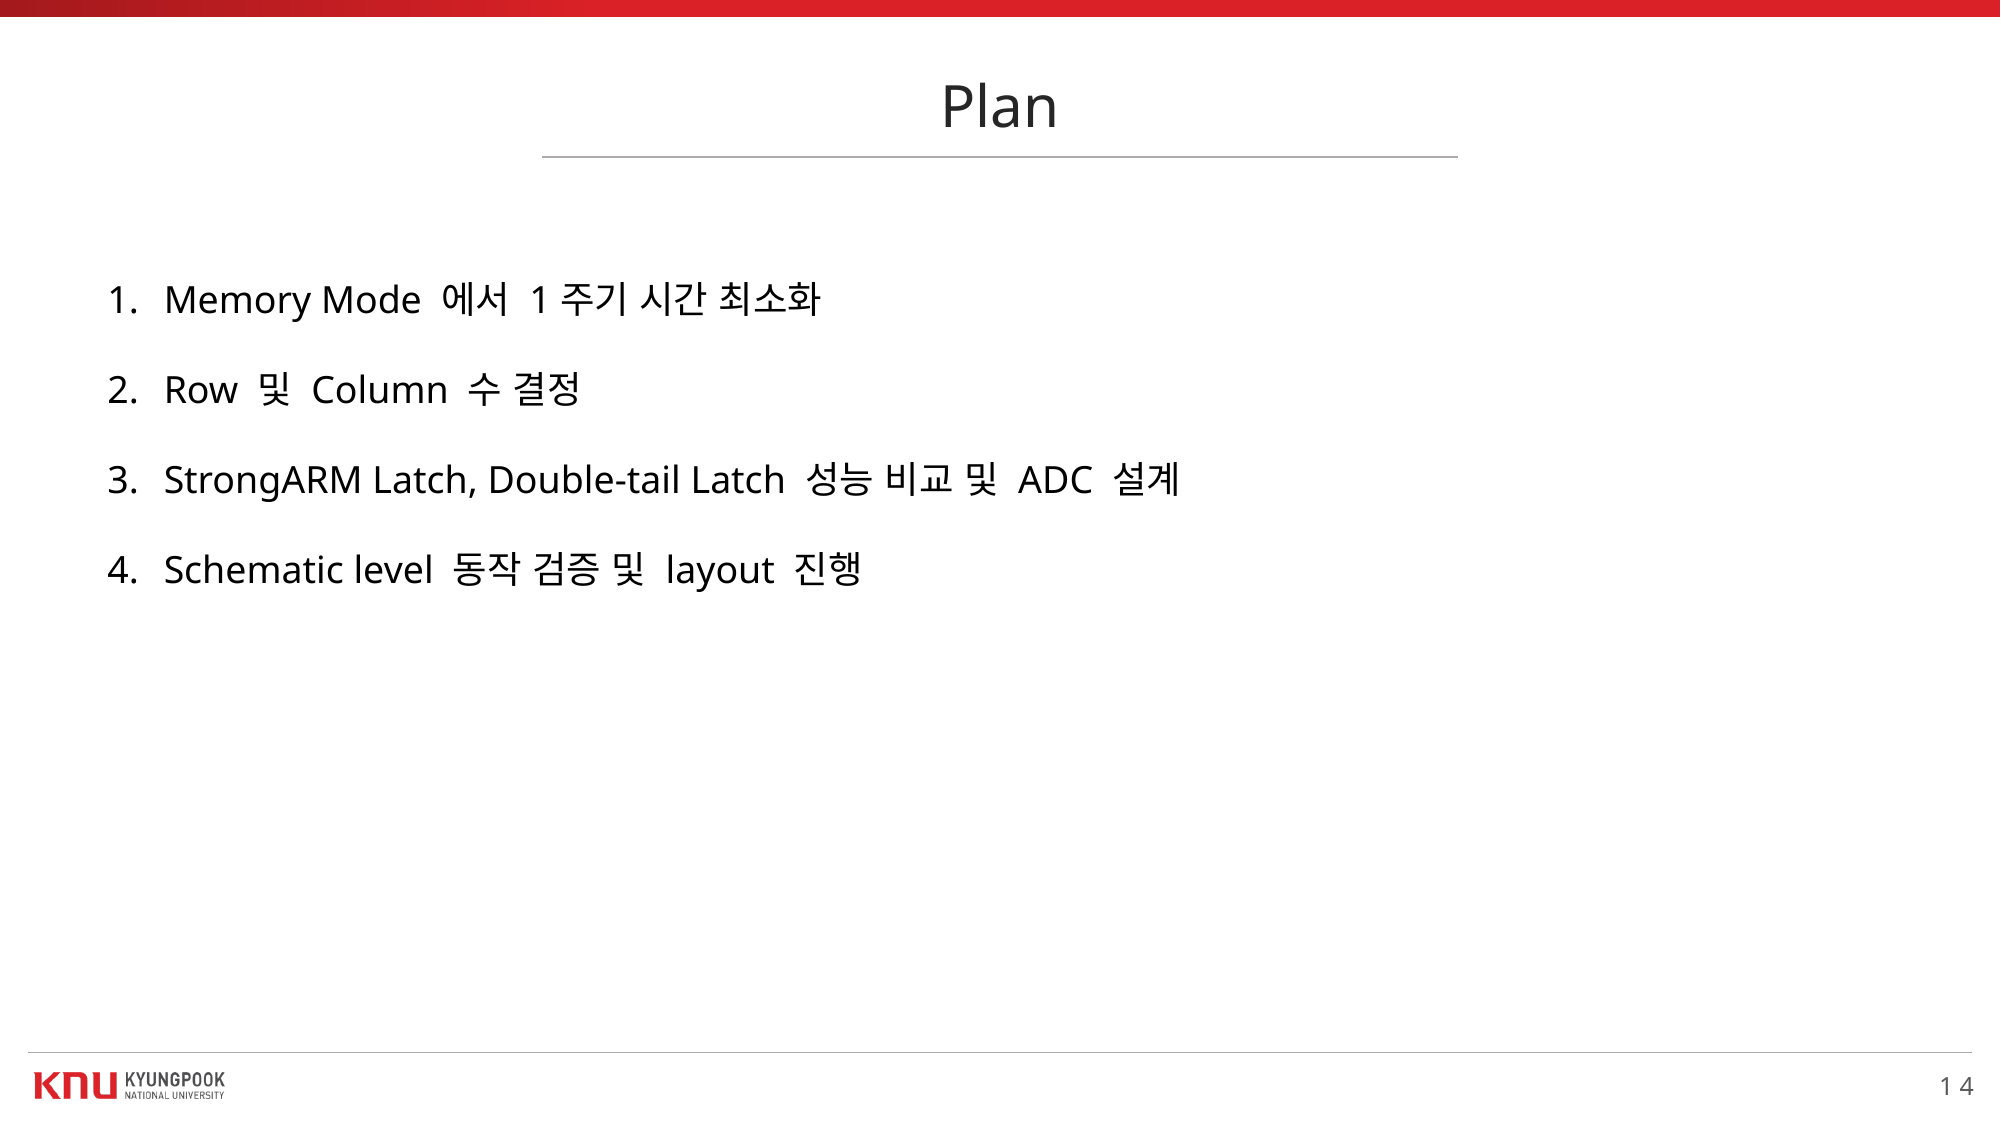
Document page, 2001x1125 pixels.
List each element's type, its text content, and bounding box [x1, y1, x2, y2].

text_box 14 [1748, 1063, 1989, 1108]
text_box Memory Mode 에서 1주기 시간 최소화 Row 및 Column 수 결정 StrongARM Latch, Double-tail Latch 성능 비교 및 ADC 설계 Schematic level 동작 검증 및 layout 진행 [92, 268, 1552, 689]
picture [33, 1072, 225, 1099]
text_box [212, 156, 1788, 228]
text_box Plan [534, 61, 1466, 147]
